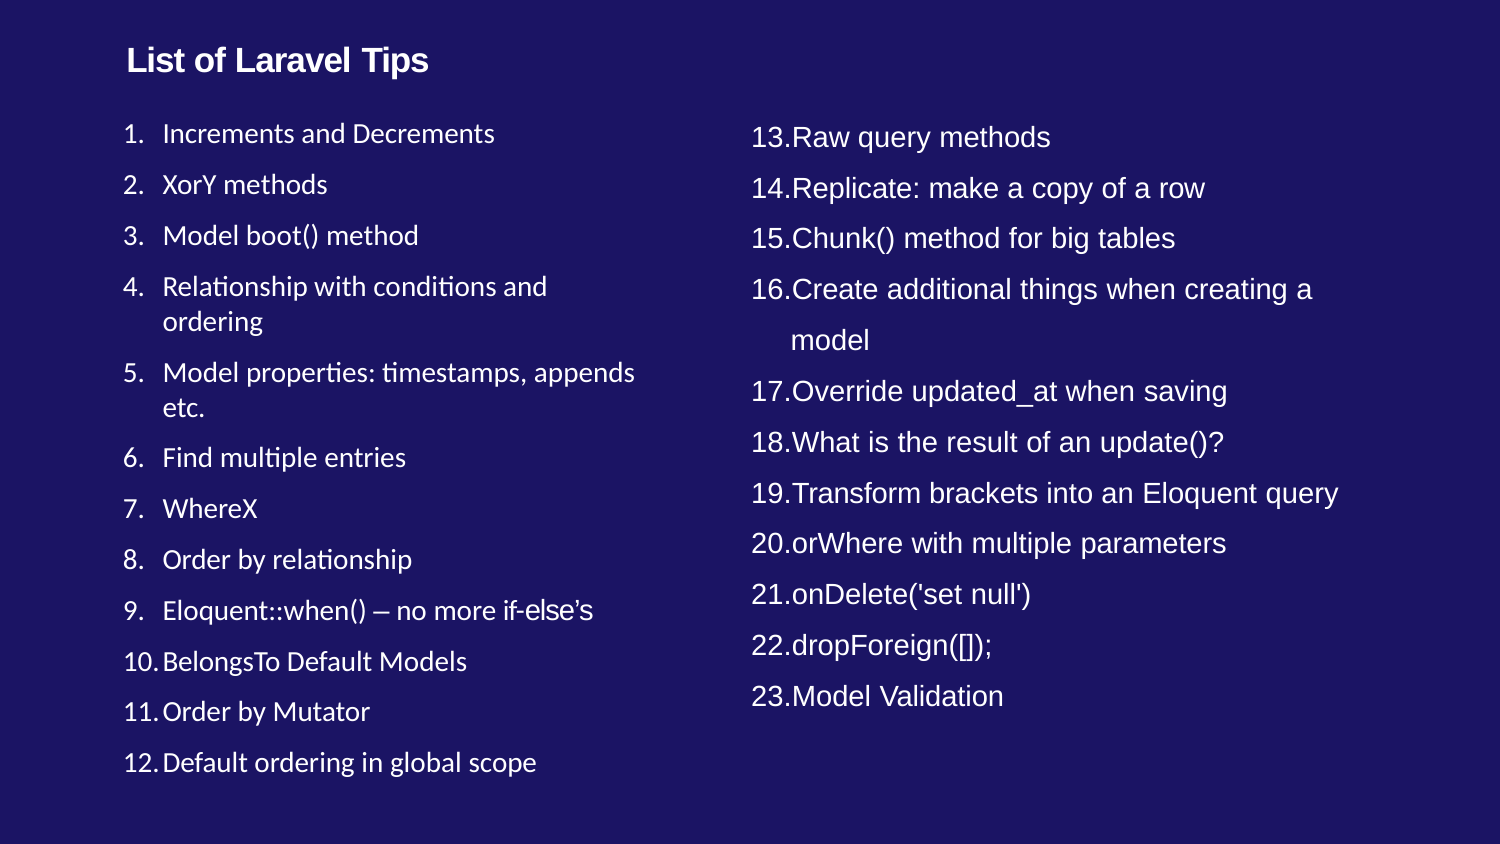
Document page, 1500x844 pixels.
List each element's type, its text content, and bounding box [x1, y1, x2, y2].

title Laravel Tips [613, 7, 858, 150]
text_box List of Laravel Tips Increments and Decrements XorY methods Model boot() method Relationship with conditions and ordering Model properties: timestamps, appends etc. Find multiple entries WhereX Order by relationship Eloquent::when() – no more if-else’s BelongsTo Default Models Order by Mutator Default ordering in global scope [121, 36, 651, 826]
text_box Raw query methods Replicate: make a copy of a row Chunk() method for big tables Create additional things when creating a model Override updated_at when saving What is the result of an update()? Transform brackets into an Eloquent query orWhere with multiple parameters onDelete('set null') dropForeign([]); Model Validation [735, 110, 1395, 755]
